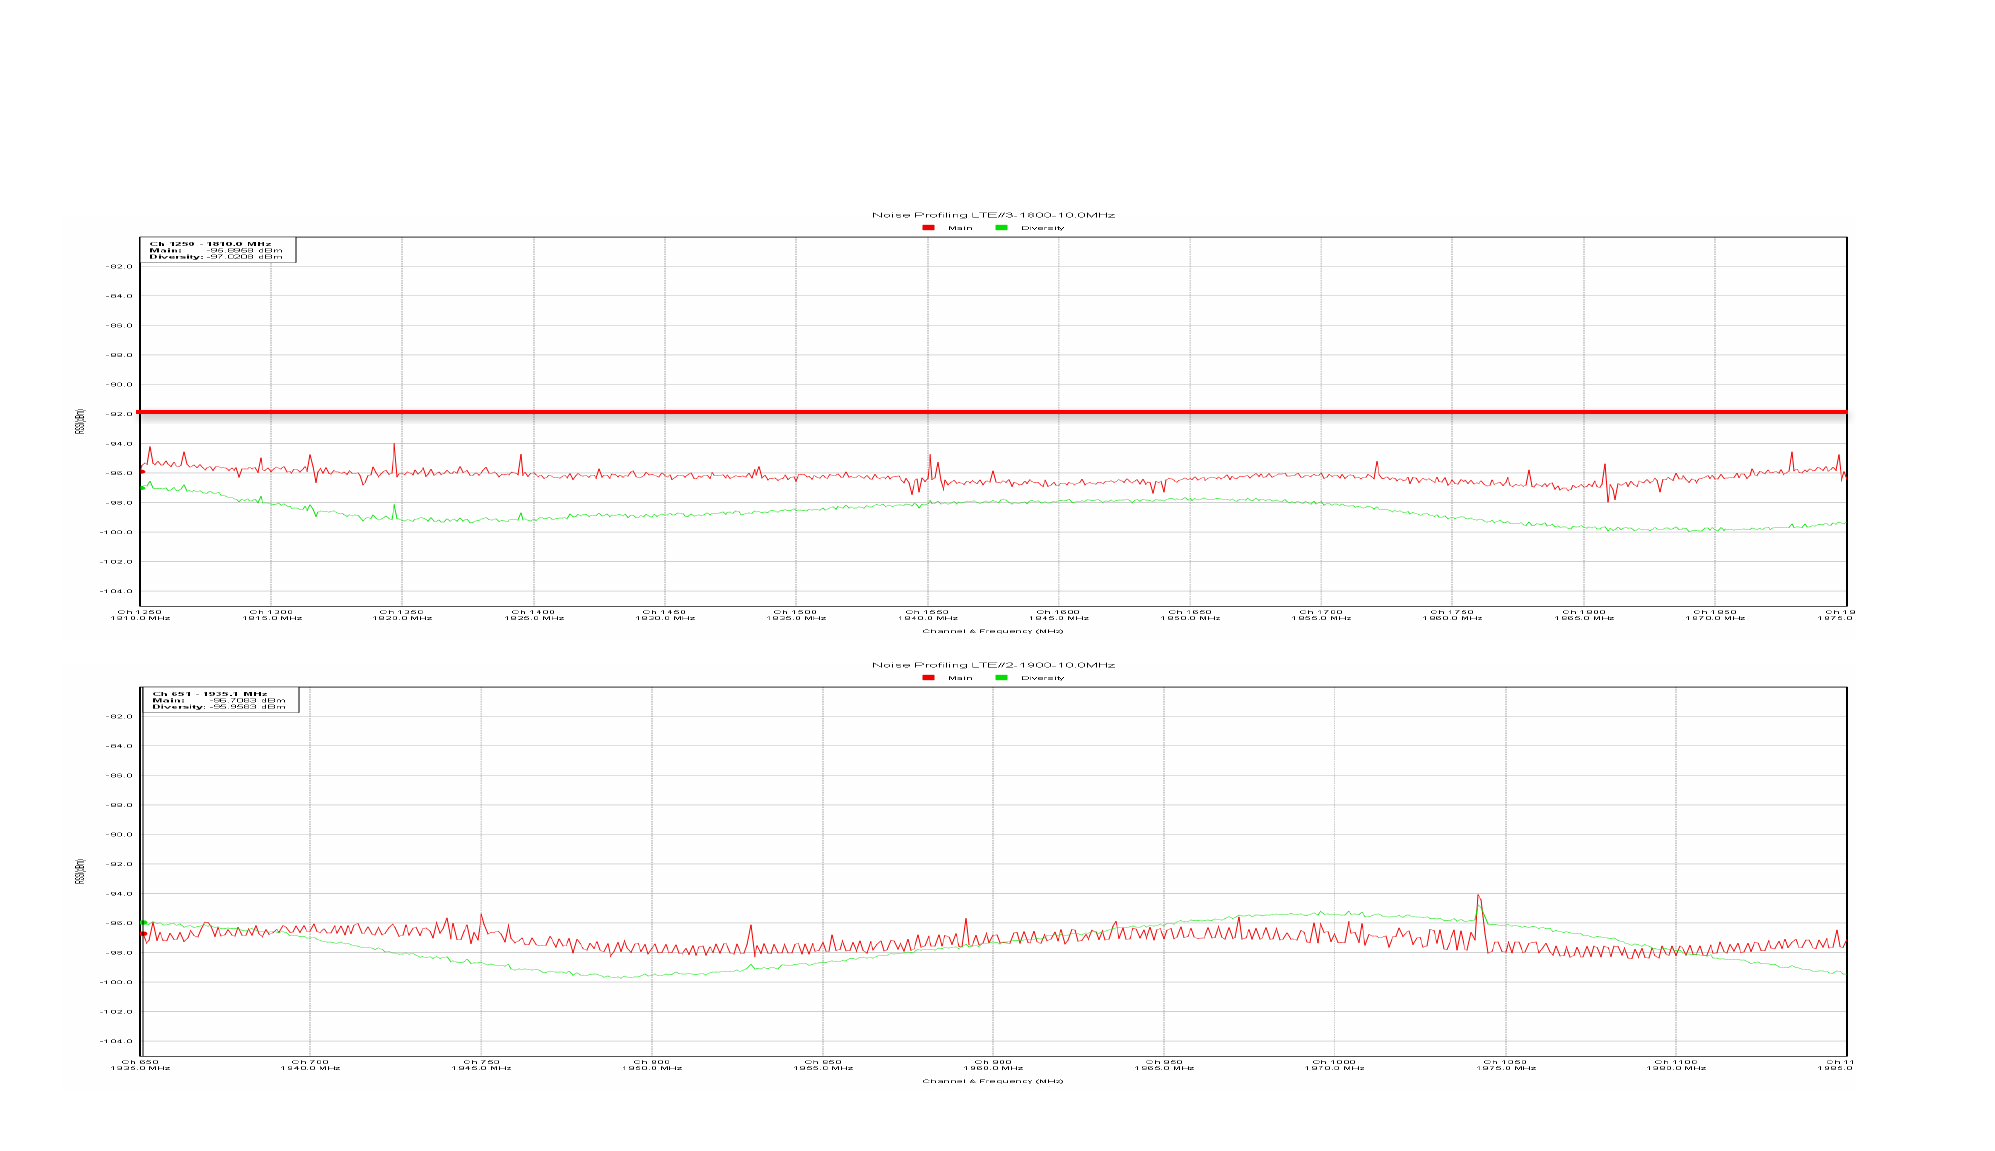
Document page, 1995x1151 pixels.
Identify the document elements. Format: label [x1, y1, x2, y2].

picture [59, 209, 1857, 640]
picture [59, 659, 1857, 1090]
